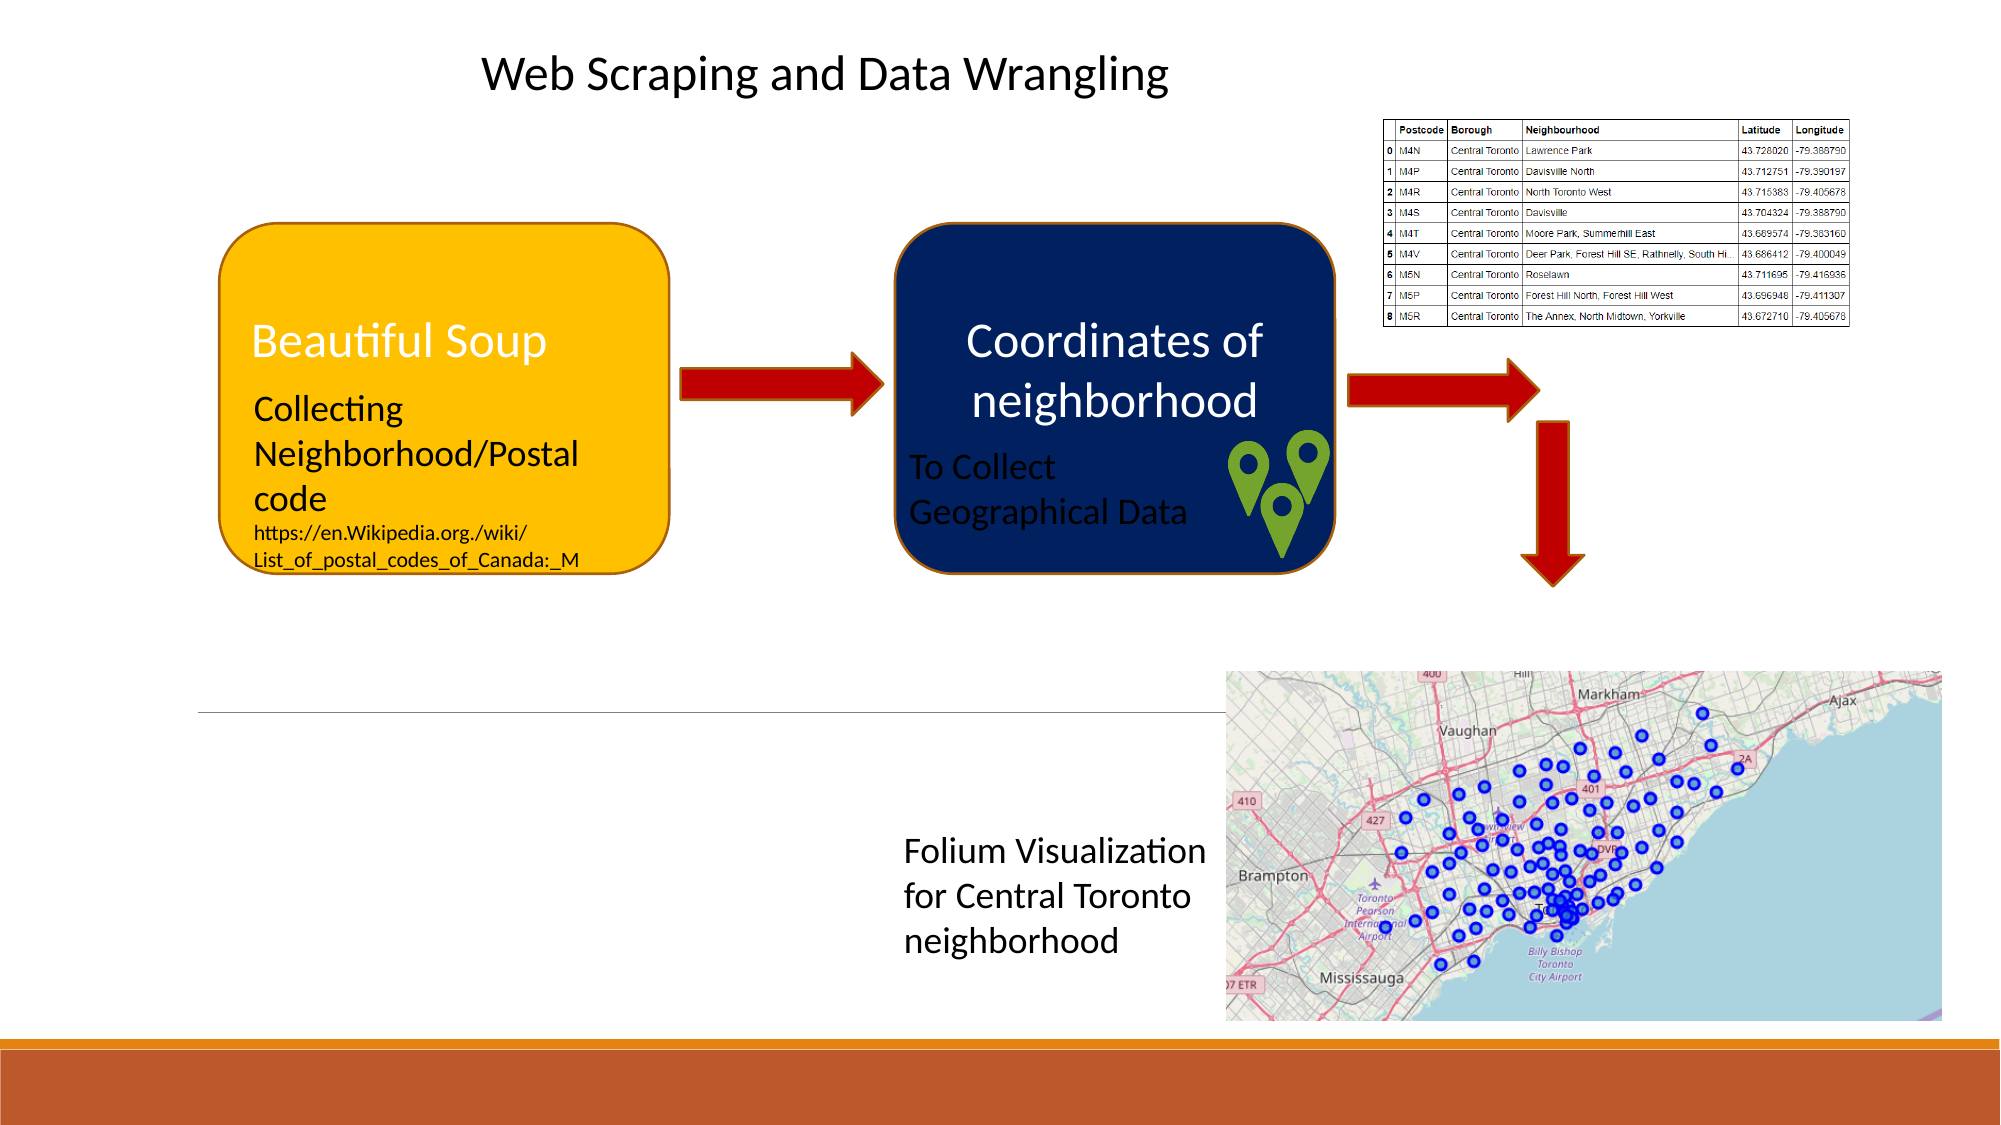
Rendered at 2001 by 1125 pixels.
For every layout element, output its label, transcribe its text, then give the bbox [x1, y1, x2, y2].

picture [1226, 670, 1943, 1022]
text_box [679, 351, 885, 417]
text_box [1520, 420, 1586, 588]
text_box To Collect Geographical Data [894, 434, 1202, 540]
text_box Web Scraping and Data Wrangling [466, 32, 1482, 108]
text_box [1347, 357, 1541, 423]
text_box Collecting Neighborhood/Postal code https://en.Wikipedia.org./wiki/List_of_postal_codes_of_Canada:_M [239, 376, 626, 579]
picture [1200, 413, 1358, 575]
text_box Coordinates of neighborhood [893, 221, 1337, 522]
text_box Folium Visualization for Central Toronto neighborhood [888, 818, 1223, 969]
text_box Coordinates of neighborhood [899, 540, 1229, 576]
text_box Beautiful Soup [217, 221, 671, 574]
picture [1378, 116, 1855, 331]
